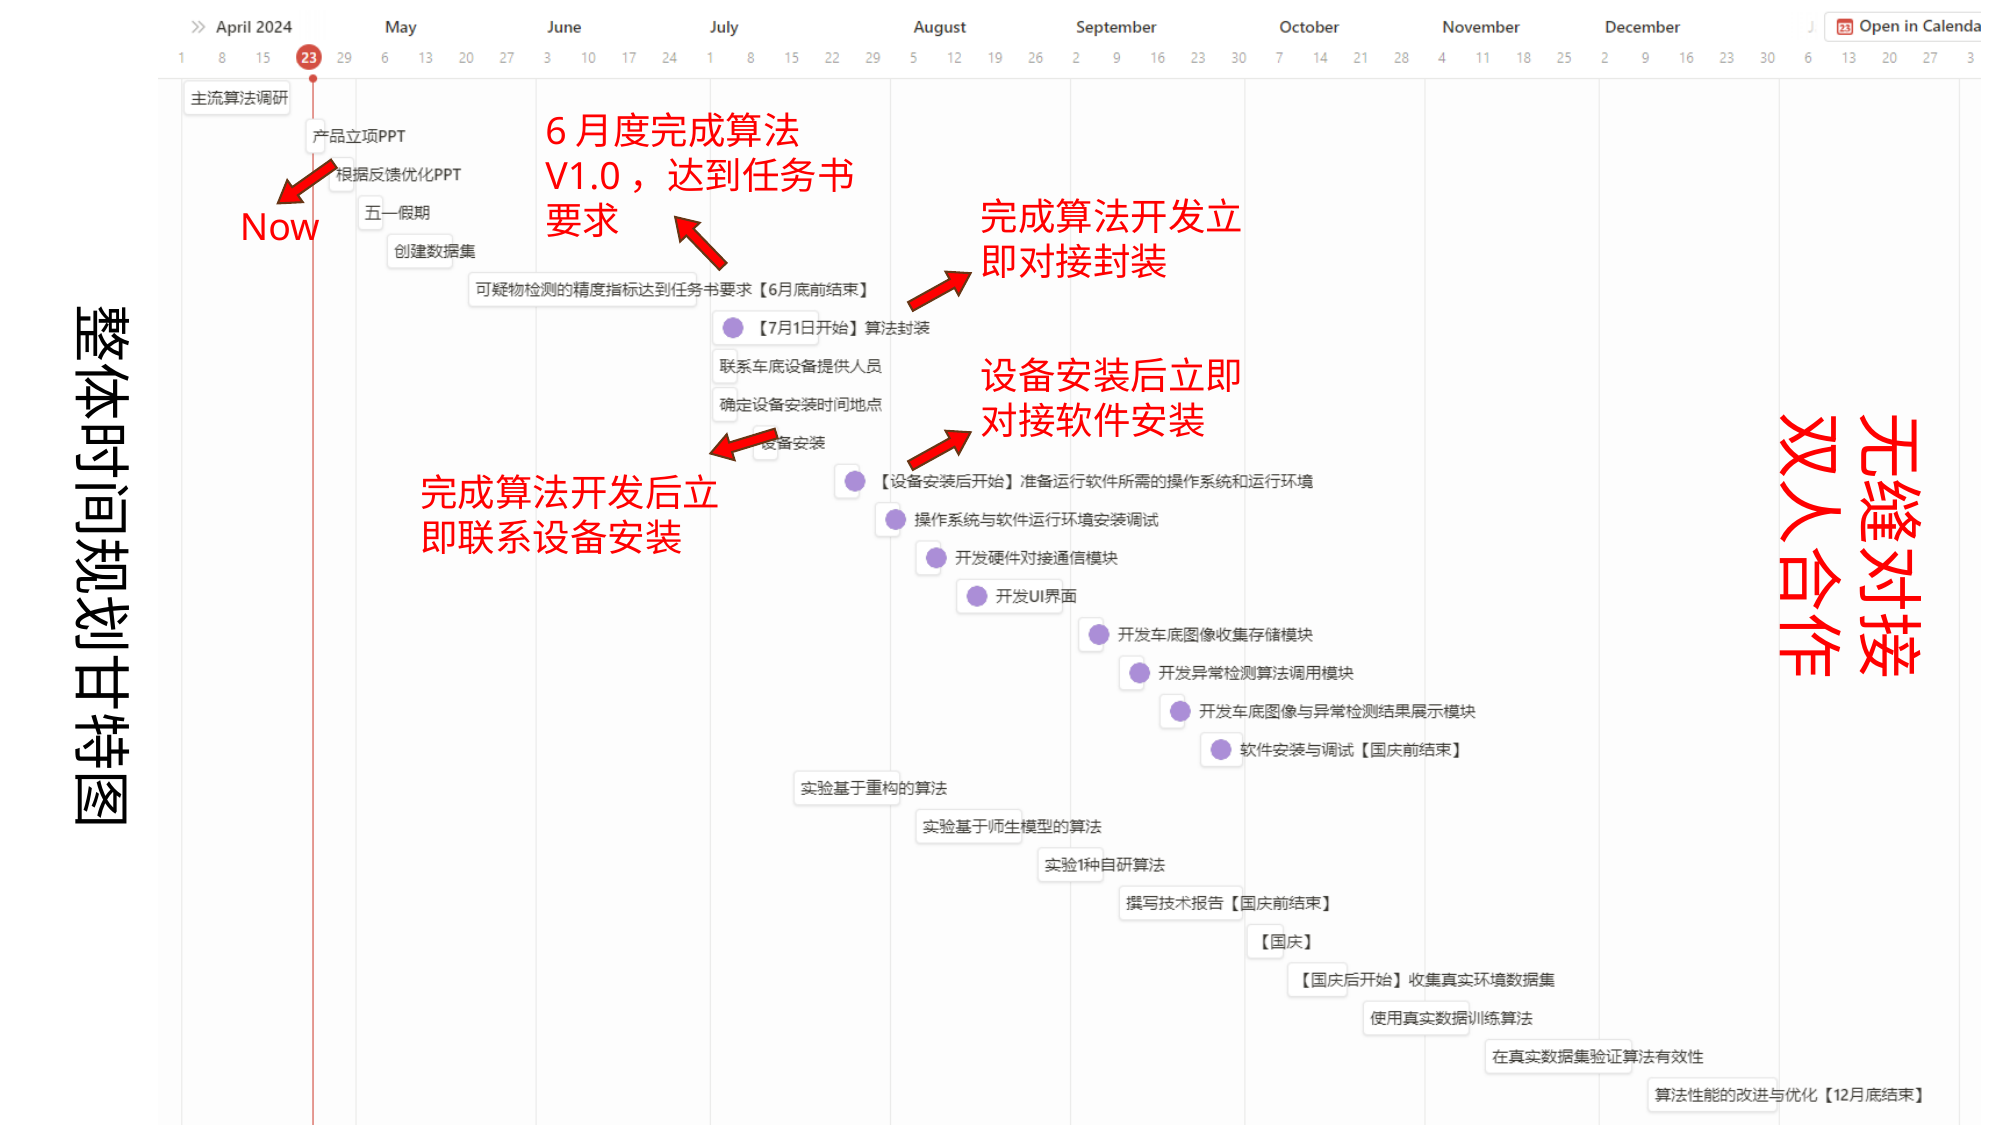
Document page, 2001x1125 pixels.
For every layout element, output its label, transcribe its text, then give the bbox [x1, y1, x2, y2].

text_box 整体时间规划甘特图 [44, 289, 146, 836]
picture [158, 0, 1981, 1125]
